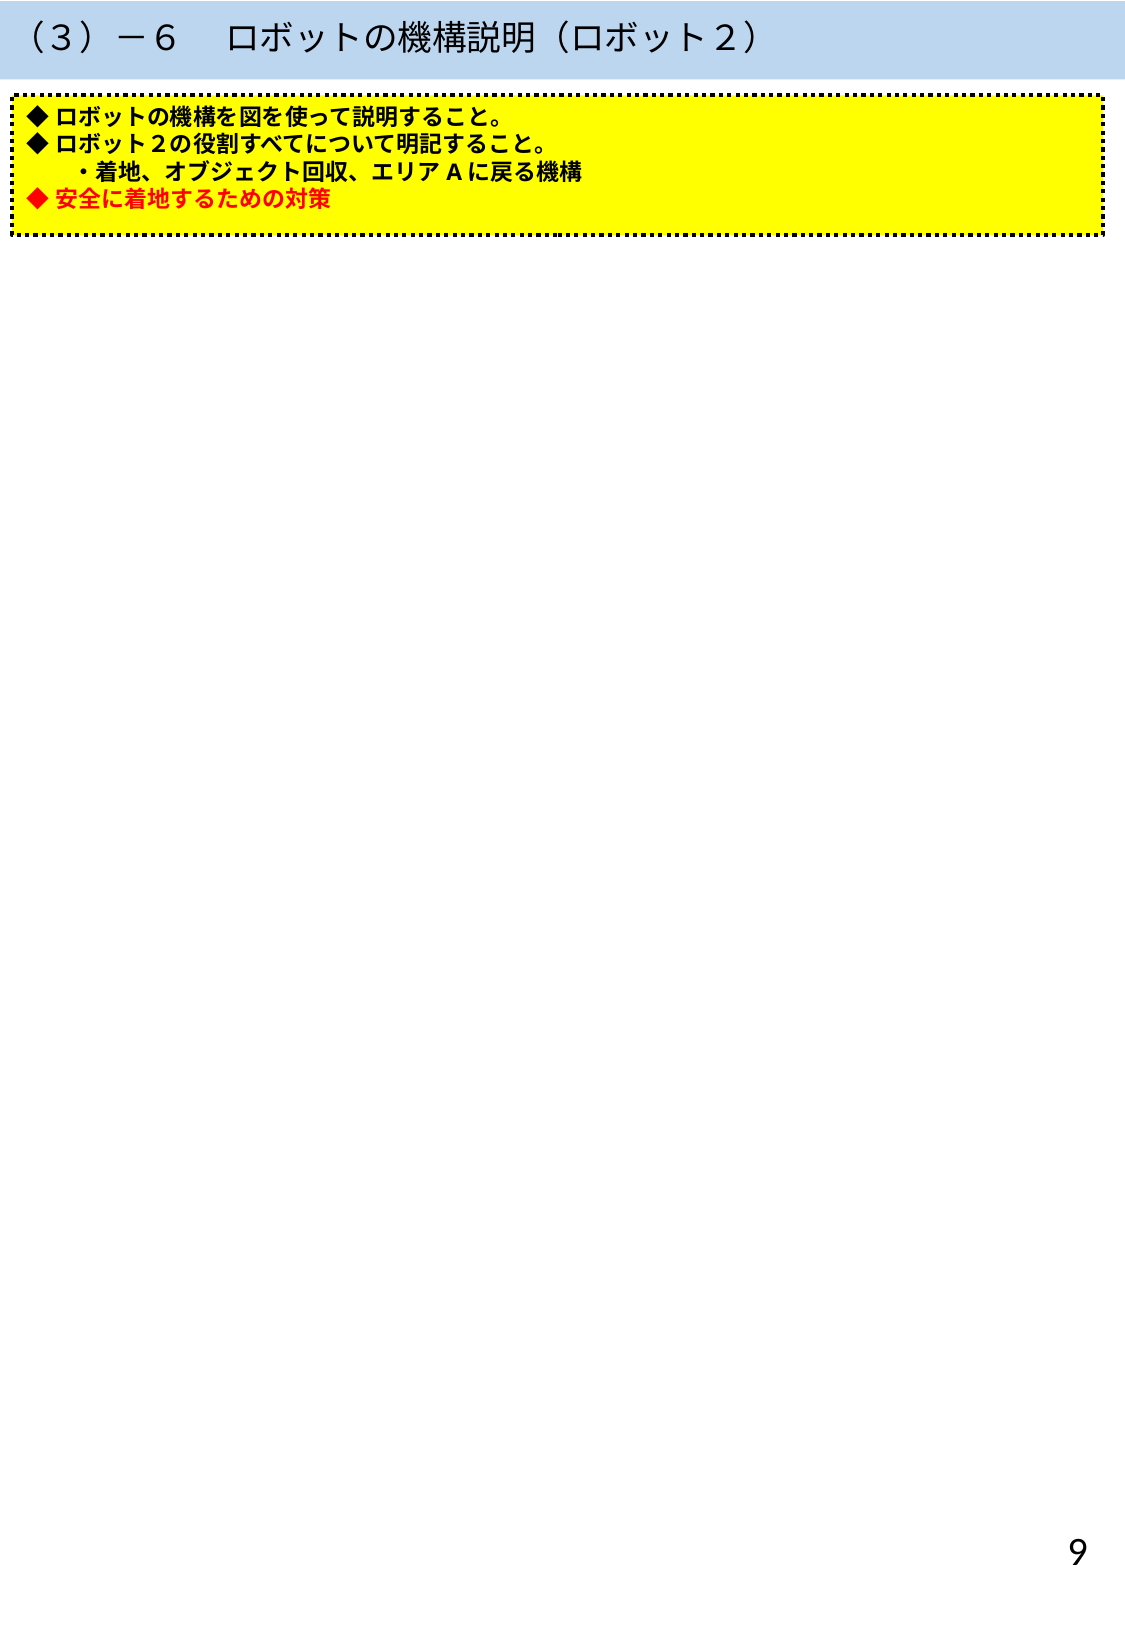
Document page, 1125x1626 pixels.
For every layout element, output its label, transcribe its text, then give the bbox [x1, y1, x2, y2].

text_box ◆ロボットの機構を図を使って説明すること。 ◆ロボット２の役割すべてについて明記すること。 ・着地、オブジェクト回収、エリアAに戻る機構 ◆安全に着地するための対策 [10, 93, 1105, 237]
slide_number 9 [849, 1506, 1103, 1593]
text_box （３）－６ ロボットの機構説明（ロボット２） [0, 0, 822, 80]
